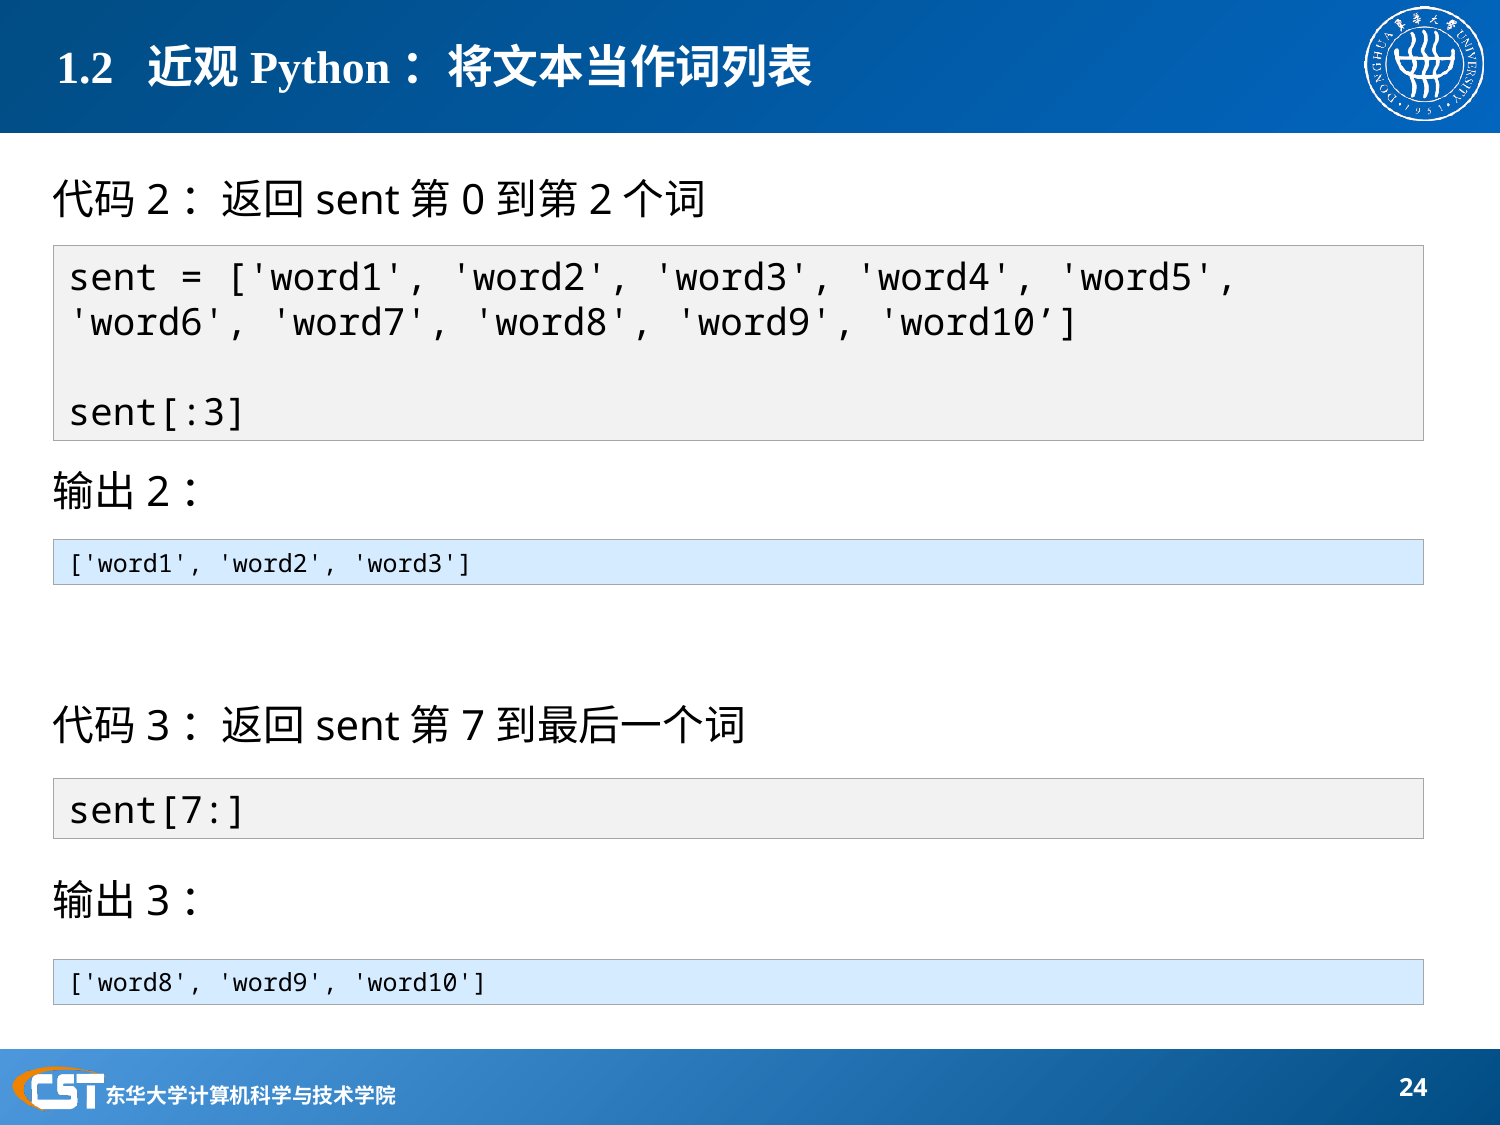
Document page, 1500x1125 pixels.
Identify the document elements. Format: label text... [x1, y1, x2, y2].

list 代码2：返回sent第0到第2个词 输出2： 代码3：返回sent第7到最后一个词 输出3： [37, 165, 1447, 1017]
text_box ['word8', 'word9', 'word10'] [53, 959, 1424, 1005]
text_box sent = ['word1', 'word2', 'word3', 'word4', 'word5', 'word6', 'word7', 'word8', 'word9', 'word10’] sent[:3] [53, 245, 1424, 441]
picture [0, 1060, 124, 1125]
text_box ['word1', 'word2', 'word3'] [53, 539, 1424, 585]
text_box sent[7:] [53, 778, 1424, 839]
title 1.2 近观Python：将文本当作词列表 [41, 1, 998, 129]
picture [1364, 6, 1484, 121]
